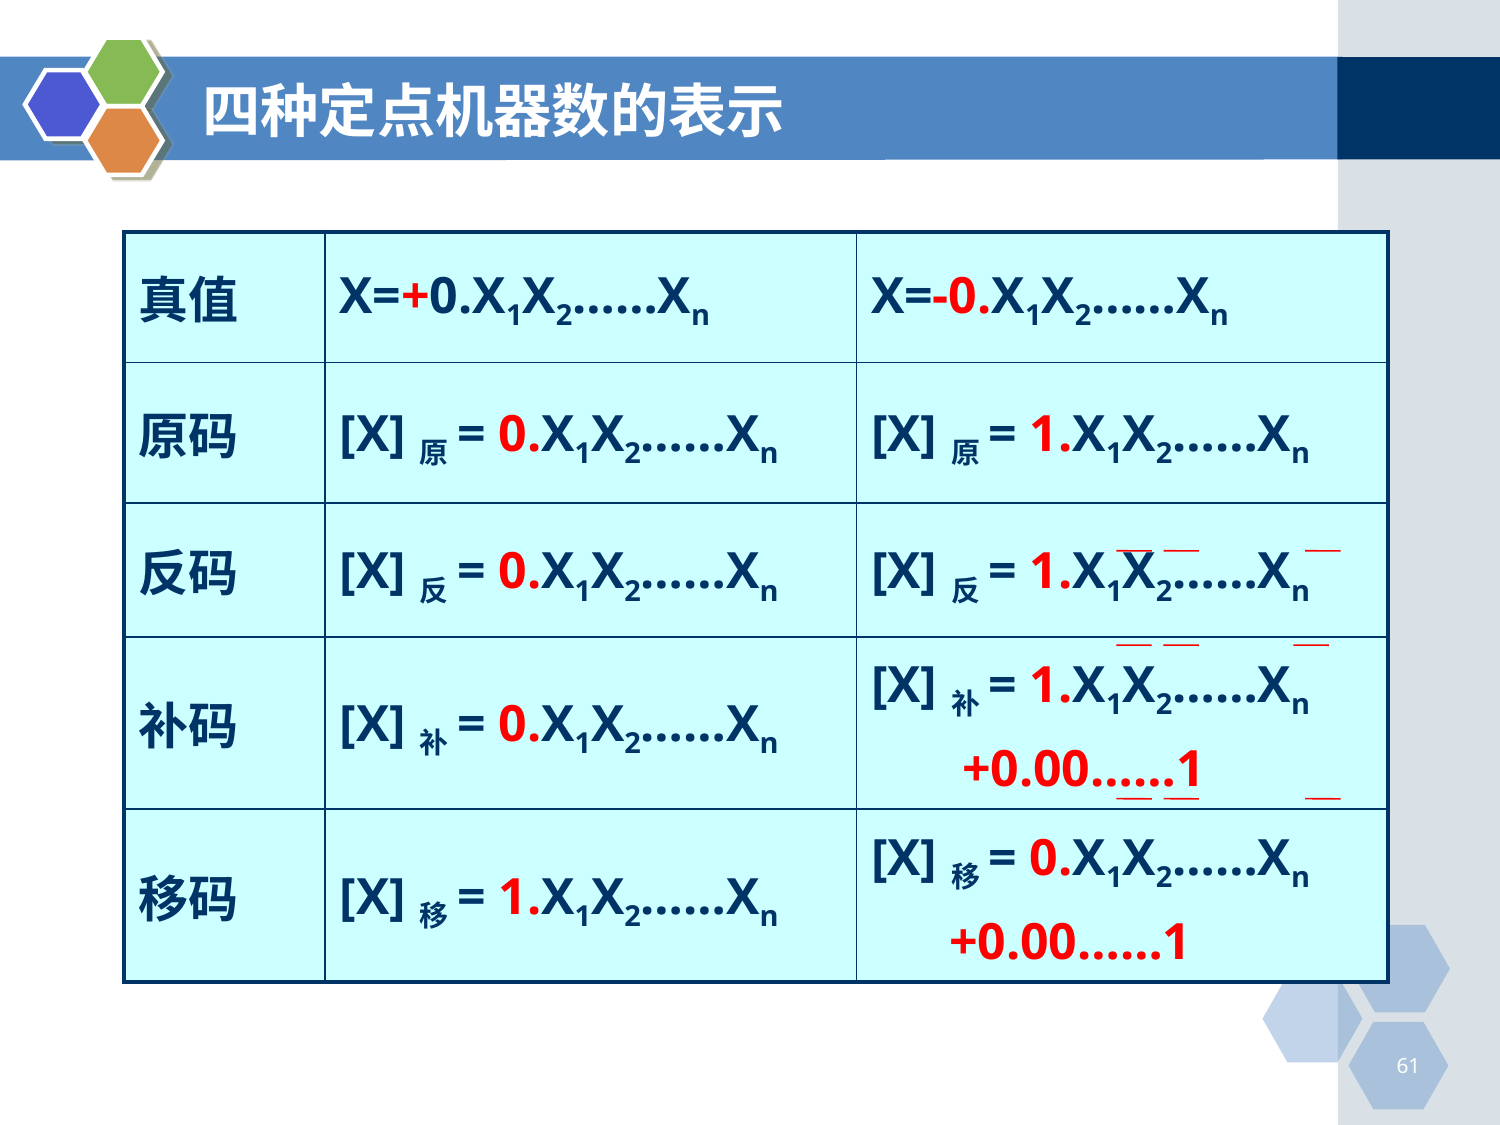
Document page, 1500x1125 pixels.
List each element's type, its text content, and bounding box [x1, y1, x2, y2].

table_header X=+0.X1X2……Xn [326, 234, 856, 362]
table_header 真值 [126, 234, 324, 362]
table_cell [X]移= 0.X1X2……Xn +0.00……1 [857, 810, 1386, 980]
table_cell [X]反= 0.X1X2……Xn [326, 504, 856, 636]
table_cell [X]原= 1.X1X2……Xn [857, 363, 1386, 502]
table_cell [X]原= 0.X1X2……Xn [326, 363, 856, 502]
table_cell 移码 [126, 810, 324, 980]
table_cell 原码 [126, 363, 324, 502]
table_cell [X]移= 1.X1X2……Xn [326, 810, 856, 980]
title 四种定点机器数的表示 [187, 62, 1288, 155]
table_cell 反码 [126, 504, 324, 636]
table_header X=-0.X1X2……Xn [857, 234, 1386, 362]
table_cell [X]补= 0.X1X2……Xn [326, 638, 856, 808]
table_cell [X]反= 1.X1X2……Xn [857, 504, 1386, 636]
table_cell [X]补= 1.X1X2……Xn +0.00……1 [857, 638, 1386, 808]
slide_number 61 [1360, 1044, 1436, 1083]
table_cell 补码 [126, 638, 324, 808]
